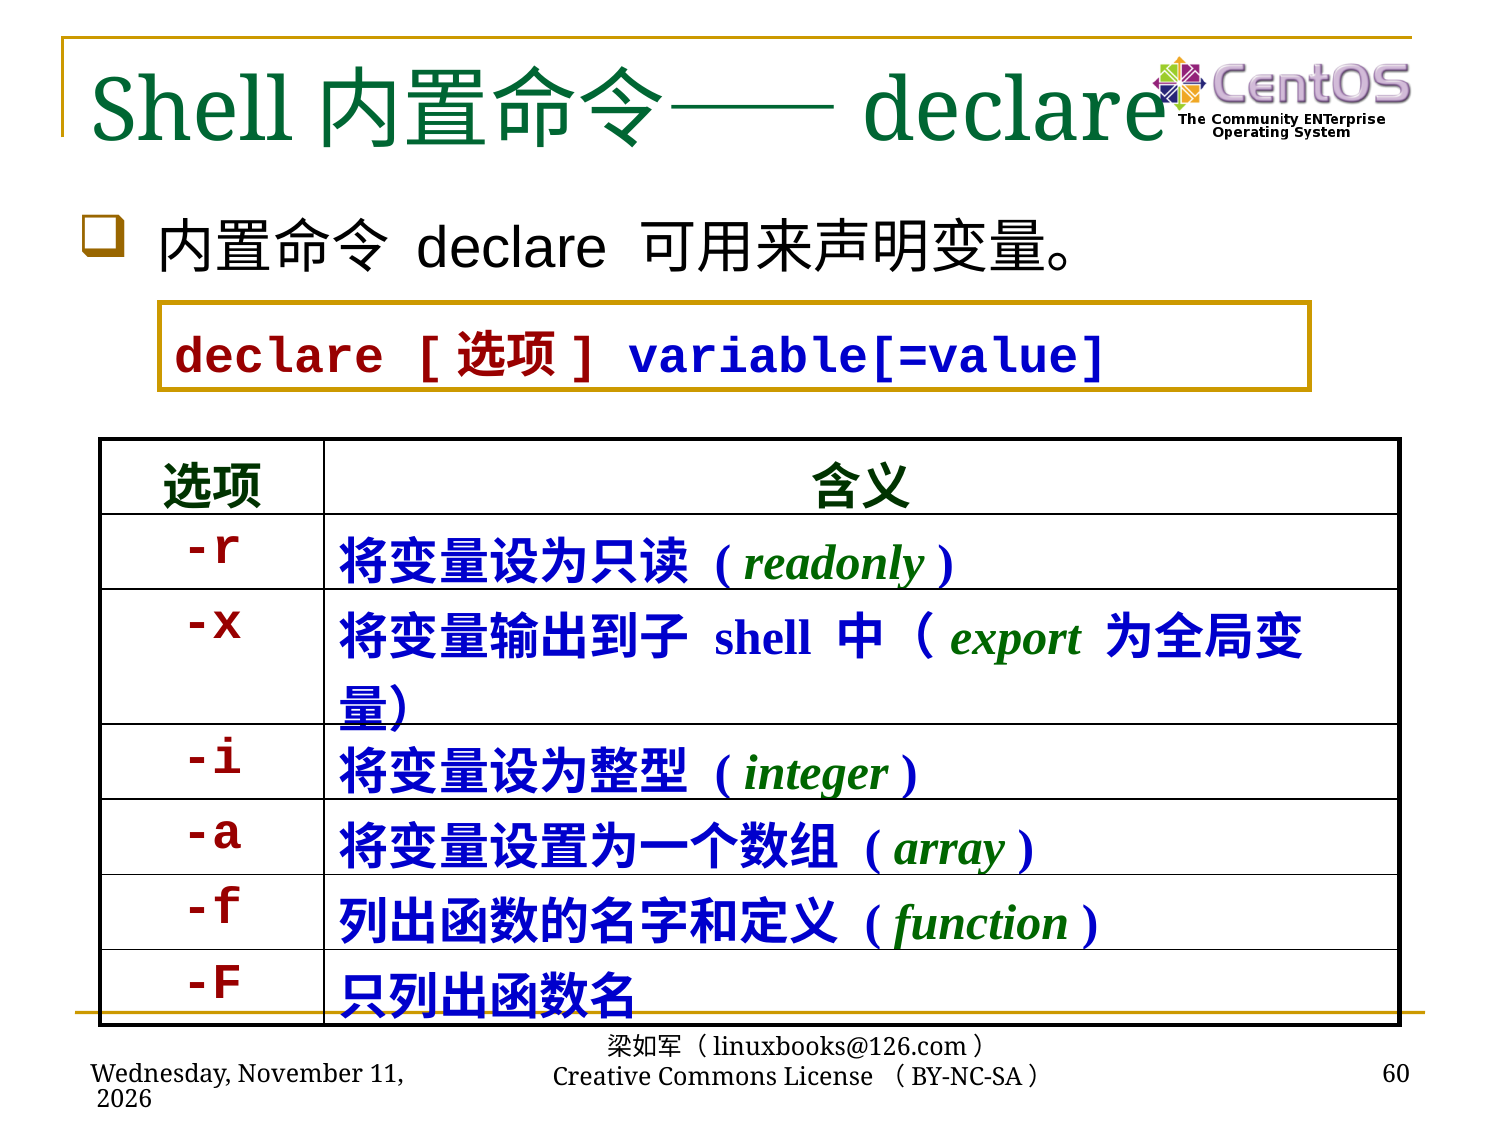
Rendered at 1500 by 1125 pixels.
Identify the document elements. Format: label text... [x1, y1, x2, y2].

table_cell -r [102, 515, 323, 588]
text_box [62, 187, 1388, 387]
table_cell -x [102, 590, 323, 723]
table_header 含义 [325, 441, 1397, 513]
table_cell -a [102, 800, 323, 874]
table_cell -f [102, 875, 323, 949]
table_header 选项 [102, 441, 323, 513]
footer 梁如军（linuxbooks@126.com） Creative Commons License（BY-NC-SA） [359, 1027, 1074, 1099]
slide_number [74, 1023, 426, 1100]
table_cell -i [102, 725, 323, 798]
table_cell 将变量设置为一个数组 ( array ) [325, 800, 1397, 874]
slide_number 60 [1074, 1023, 1426, 1100]
title Shell内置命令——declare [74, 45, 1426, 233]
table_cell 将变量设为整型 ( integer ) [325, 725, 1397, 798]
table_cell 将变量输出到子 shell 中（export 为全局变量） [325, 590, 1397, 723]
table_cell 将变量设为只读 ( readonly ) [325, 515, 1397, 588]
table_cell -F [102, 950, 323, 1023]
table_cell 列出函数的名字和定义 ( function ) [325, 875, 1397, 949]
table_cell 只列出函数名 [325, 950, 1397, 1023]
